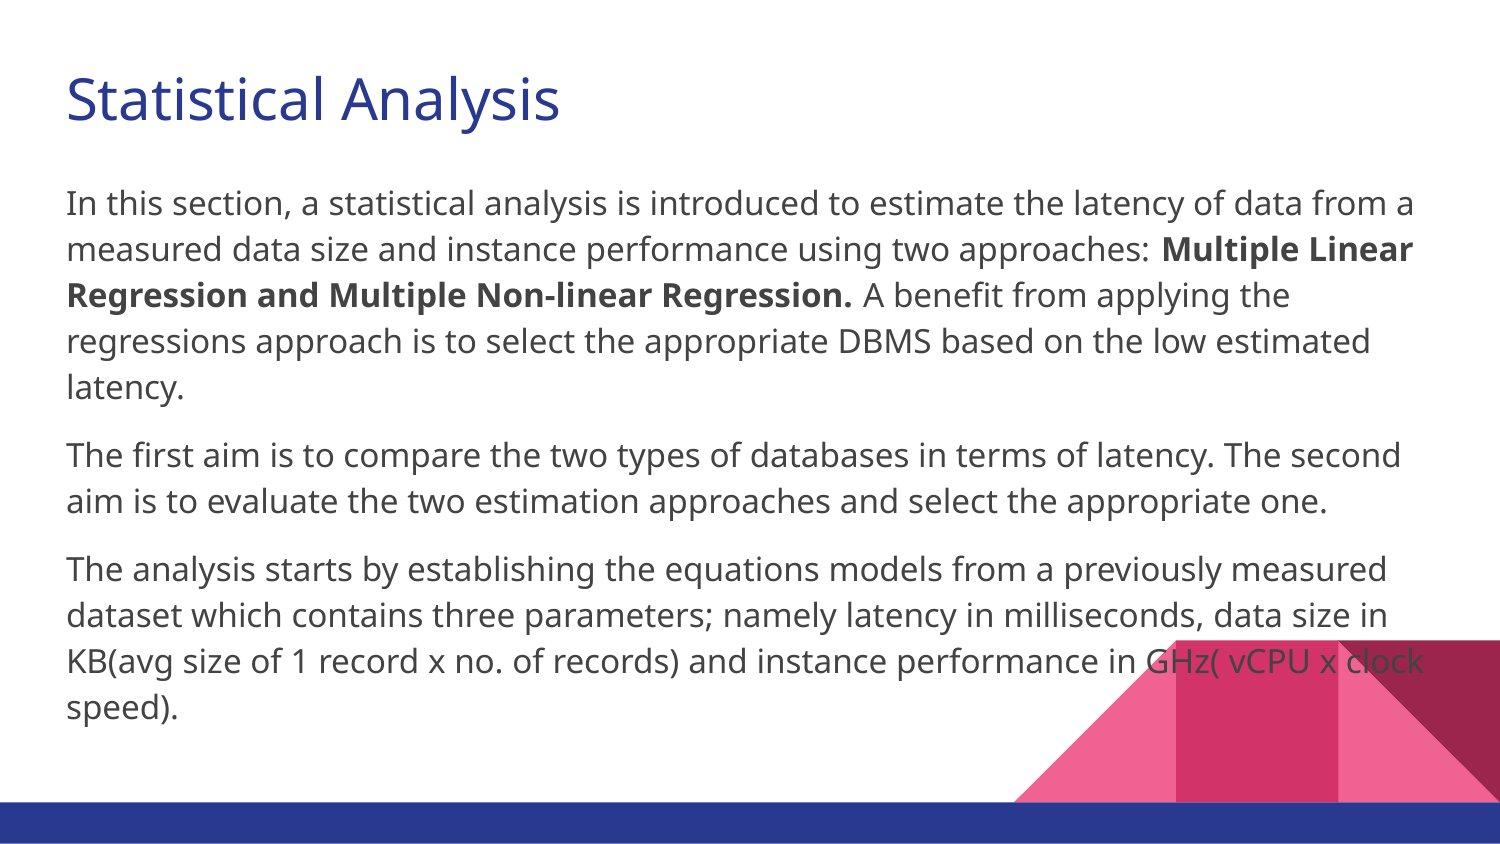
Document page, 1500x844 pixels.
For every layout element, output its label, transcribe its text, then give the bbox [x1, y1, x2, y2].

title Statistical Analysis [51, 46, 1449, 147]
list In this section, a statistical analysis is introduced to estimate the latency of data from a measured data size and instance performance using two approaches: Multiple Linear Regression and Multiple Non-linear Regression. A benefit from applying the regressions approach is to select the appropriate DBMS based on the low estimated latency. The first aim is to compare the two types of databases in terms of latency. The second aim is to evaluate the two estimation approaches and select the appropriate one. The analysis starts by establishing the equations models from a previously measured dataset which contains three parameters; namely latency in milliseconds, data size in KB(avg size of 1 record x no. of records) and instance performance in GHz( vCPU x clock speed). [51, 160, 1449, 744]
